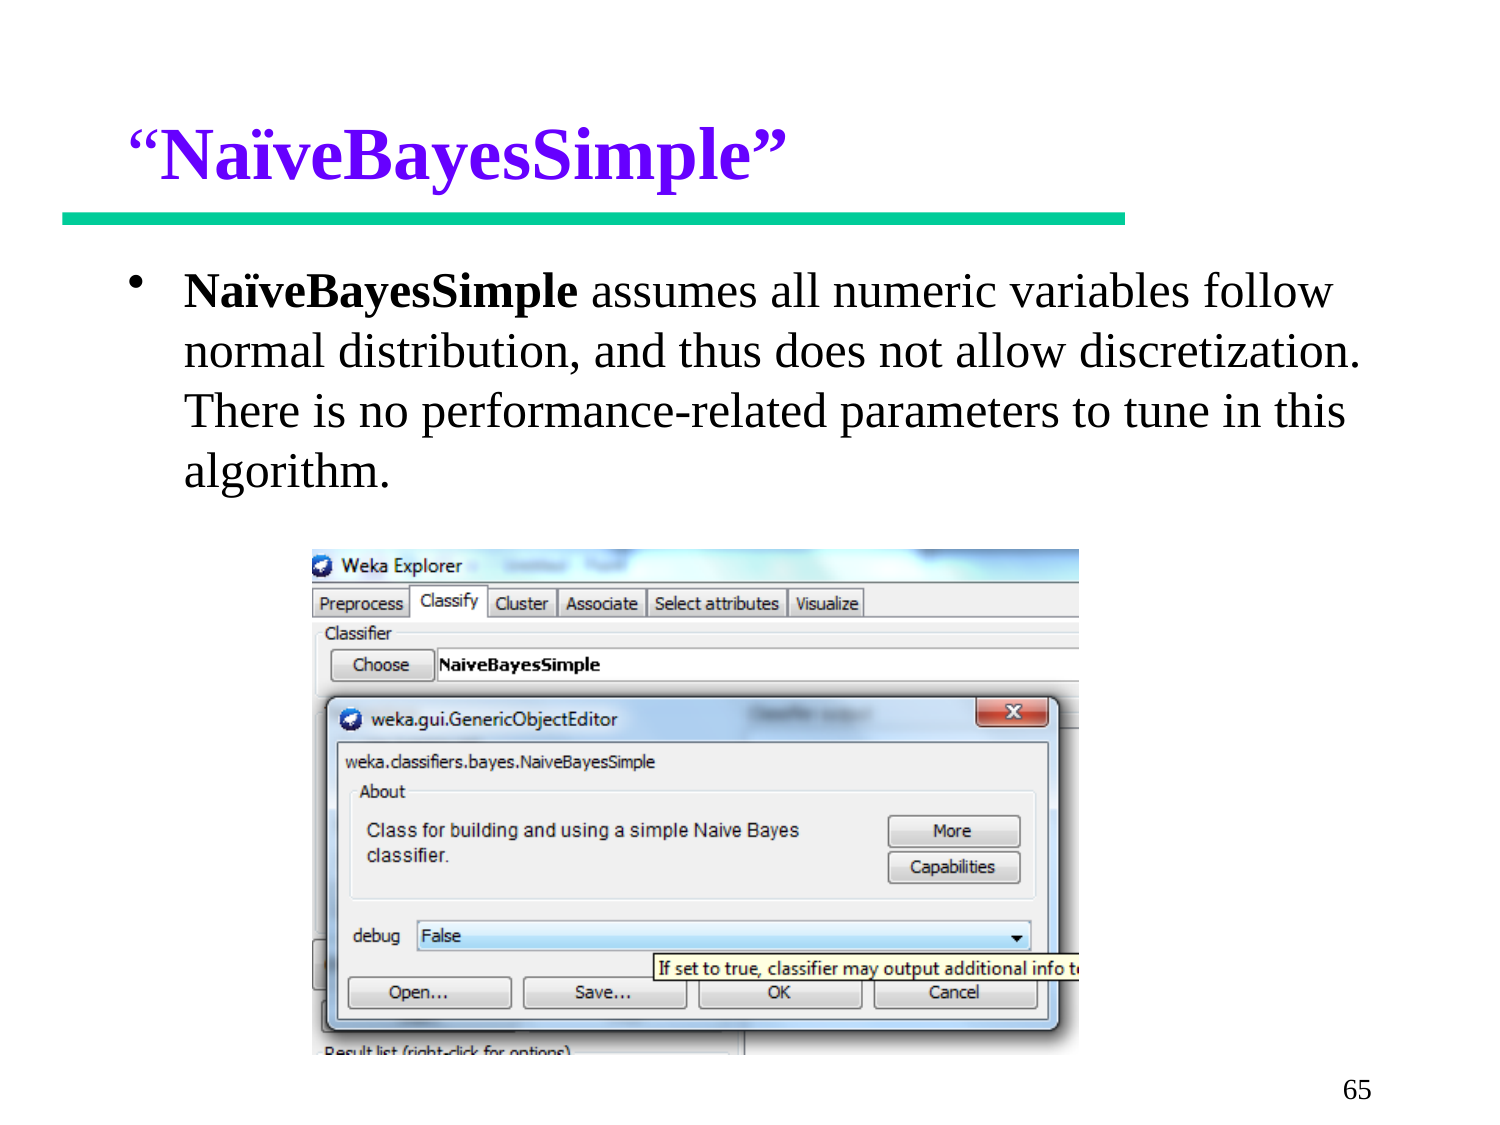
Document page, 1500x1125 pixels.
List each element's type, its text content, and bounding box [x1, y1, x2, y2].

list NaïveBayesSimple assumes all numeric variables follow normal distribution, and thus does not allow discretization. There is no performance-related parameters to tune in this algorithm. [112, 249, 1413, 1051]
picture [312, 549, 1079, 1055]
title “NaïveBayesSimple” [112, 99, 1376, 201]
slide_number 65 [1087, 1062, 1388, 1101]
